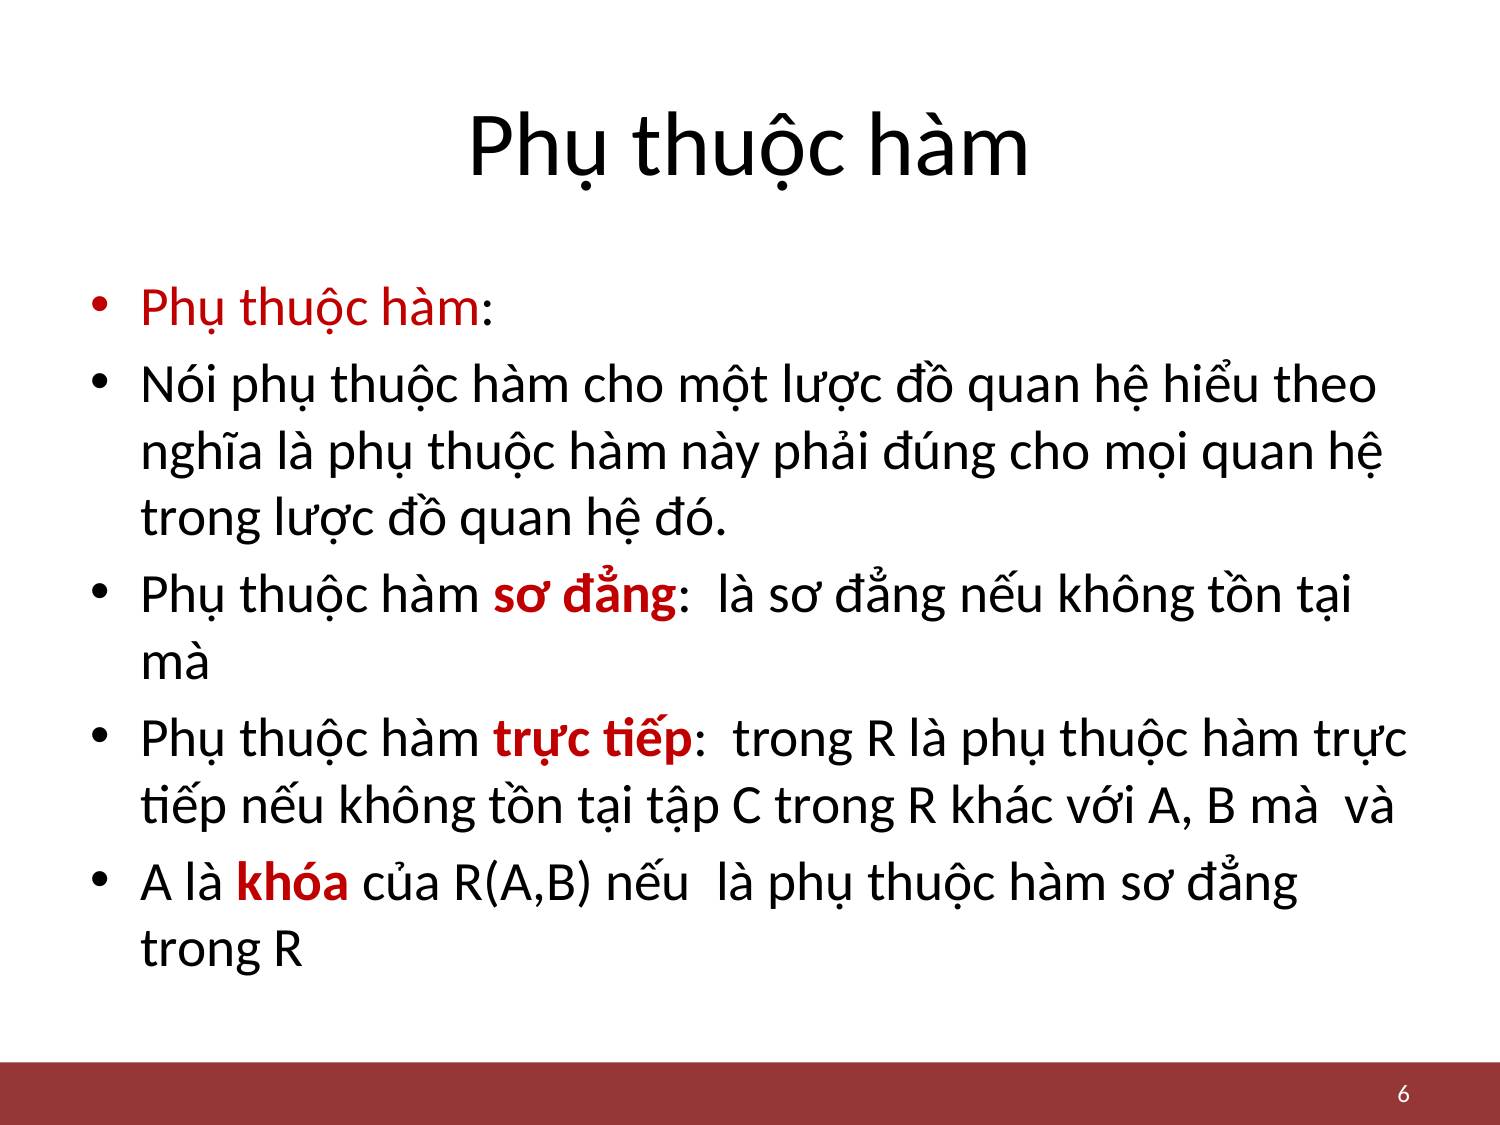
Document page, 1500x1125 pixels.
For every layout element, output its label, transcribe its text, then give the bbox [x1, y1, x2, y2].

title Phụ thuộc hàm [75, 45, 1425, 233]
slide_number 6 [1074, 1072, 1425, 1113]
